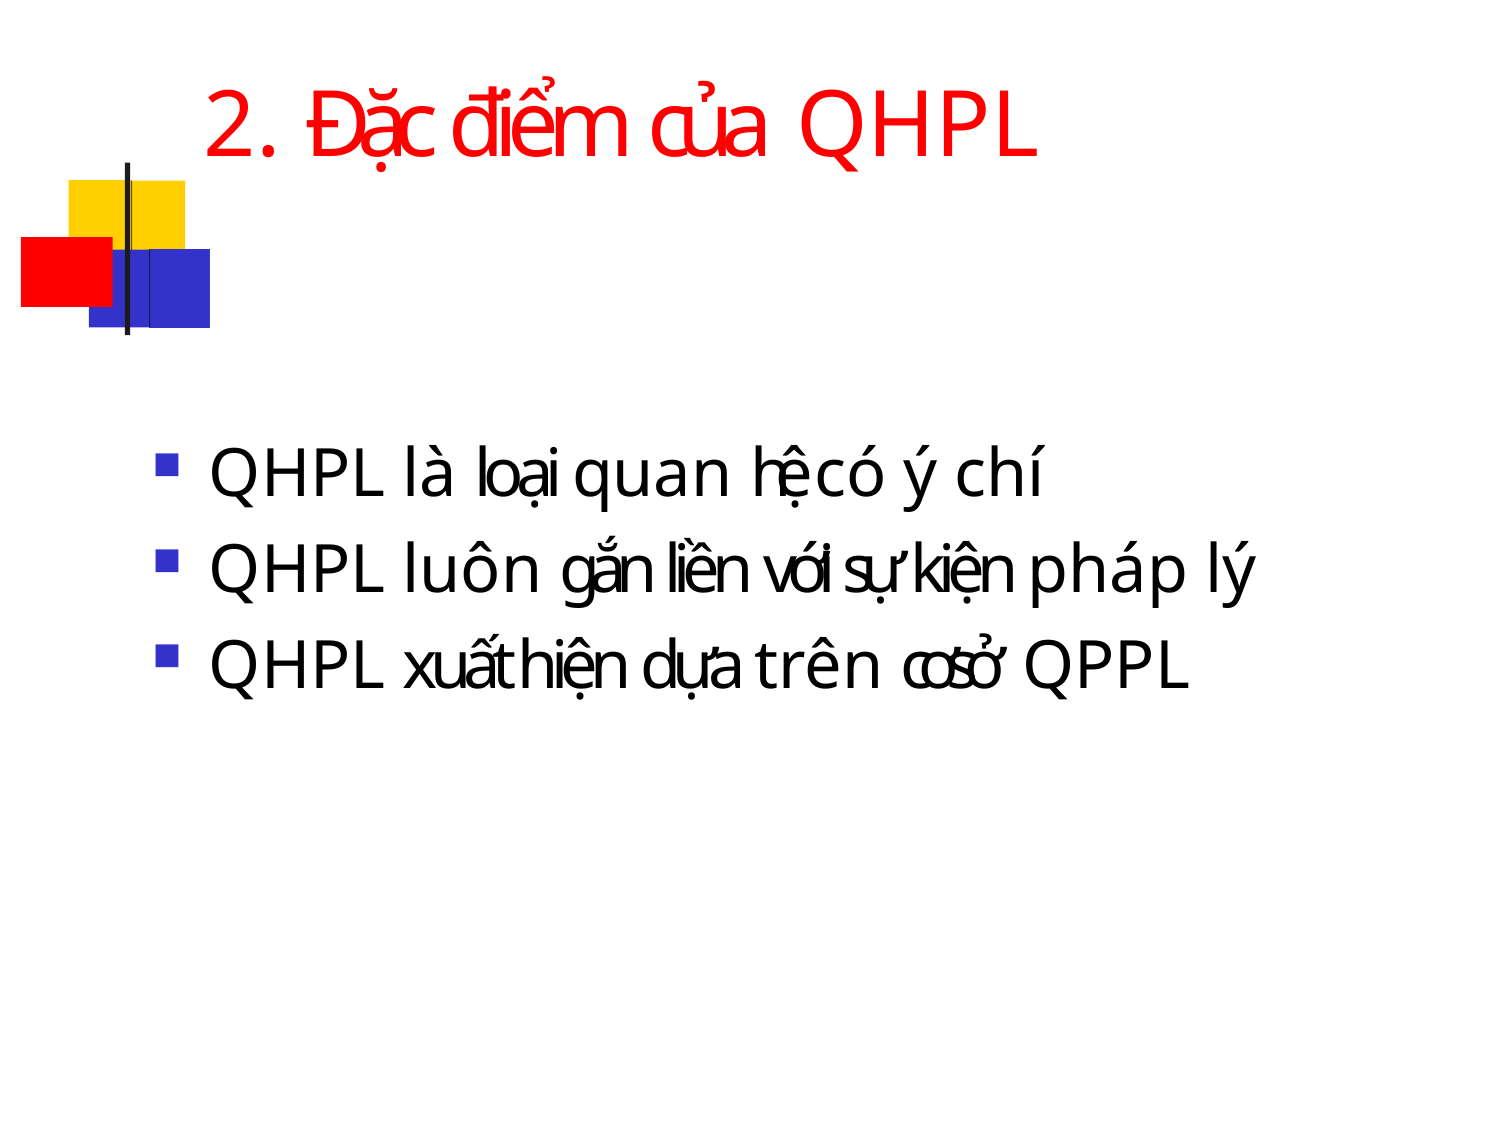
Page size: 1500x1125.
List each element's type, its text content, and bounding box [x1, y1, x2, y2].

picture [20, 180, 1423, 328]
title 2. Đặc điểm của QHPL [201, 62, 1115, 253]
text_box QHPL là loại quan hệ có ý chí QHPL luôn gắn liền với sự kiện pháp lý QHPL xuất hiện dựa trên cơ sở QPPL [150, 412, 1347, 702]
